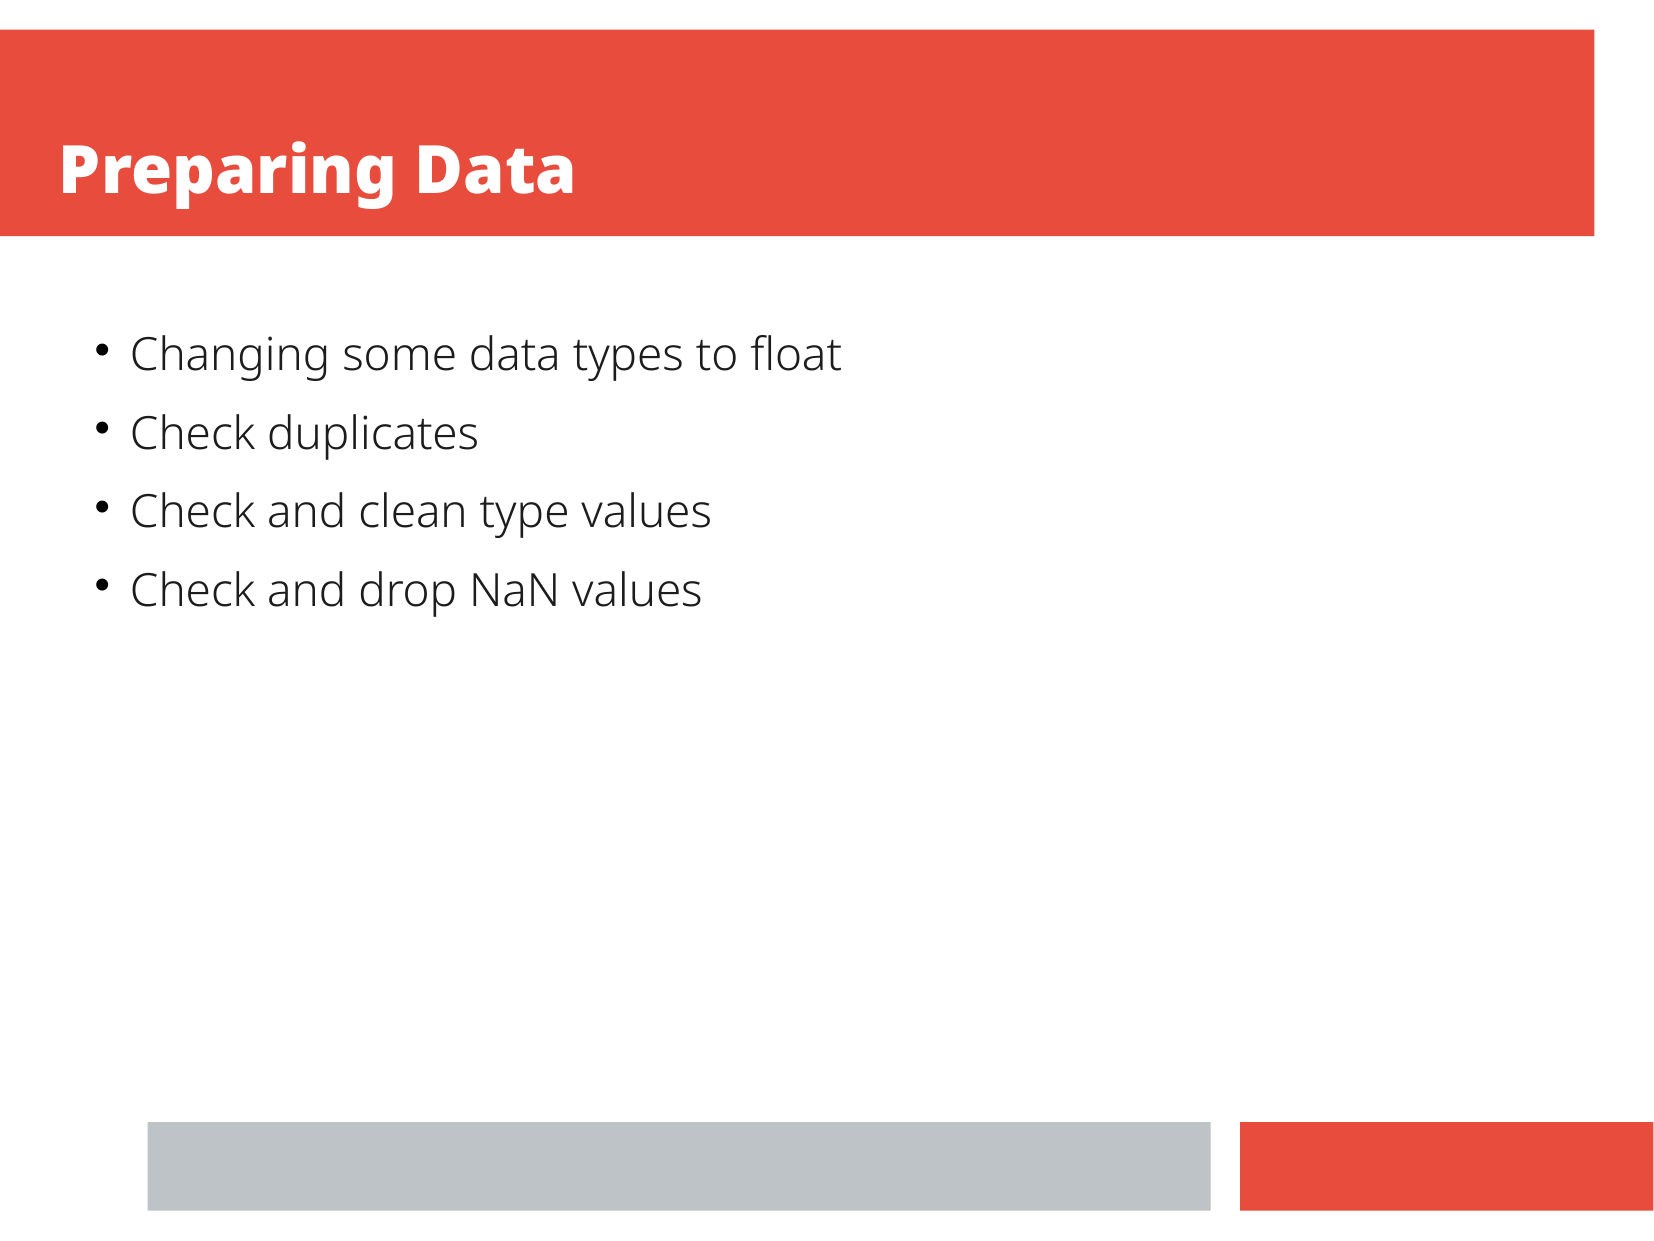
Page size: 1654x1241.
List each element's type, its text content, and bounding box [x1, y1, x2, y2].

text_box Changing some data types to float Check duplicates Check and clean type values Check and drop NaN values [59, 324, 1565, 1093]
text_box Preparing Data [59, 59, 1595, 207]
